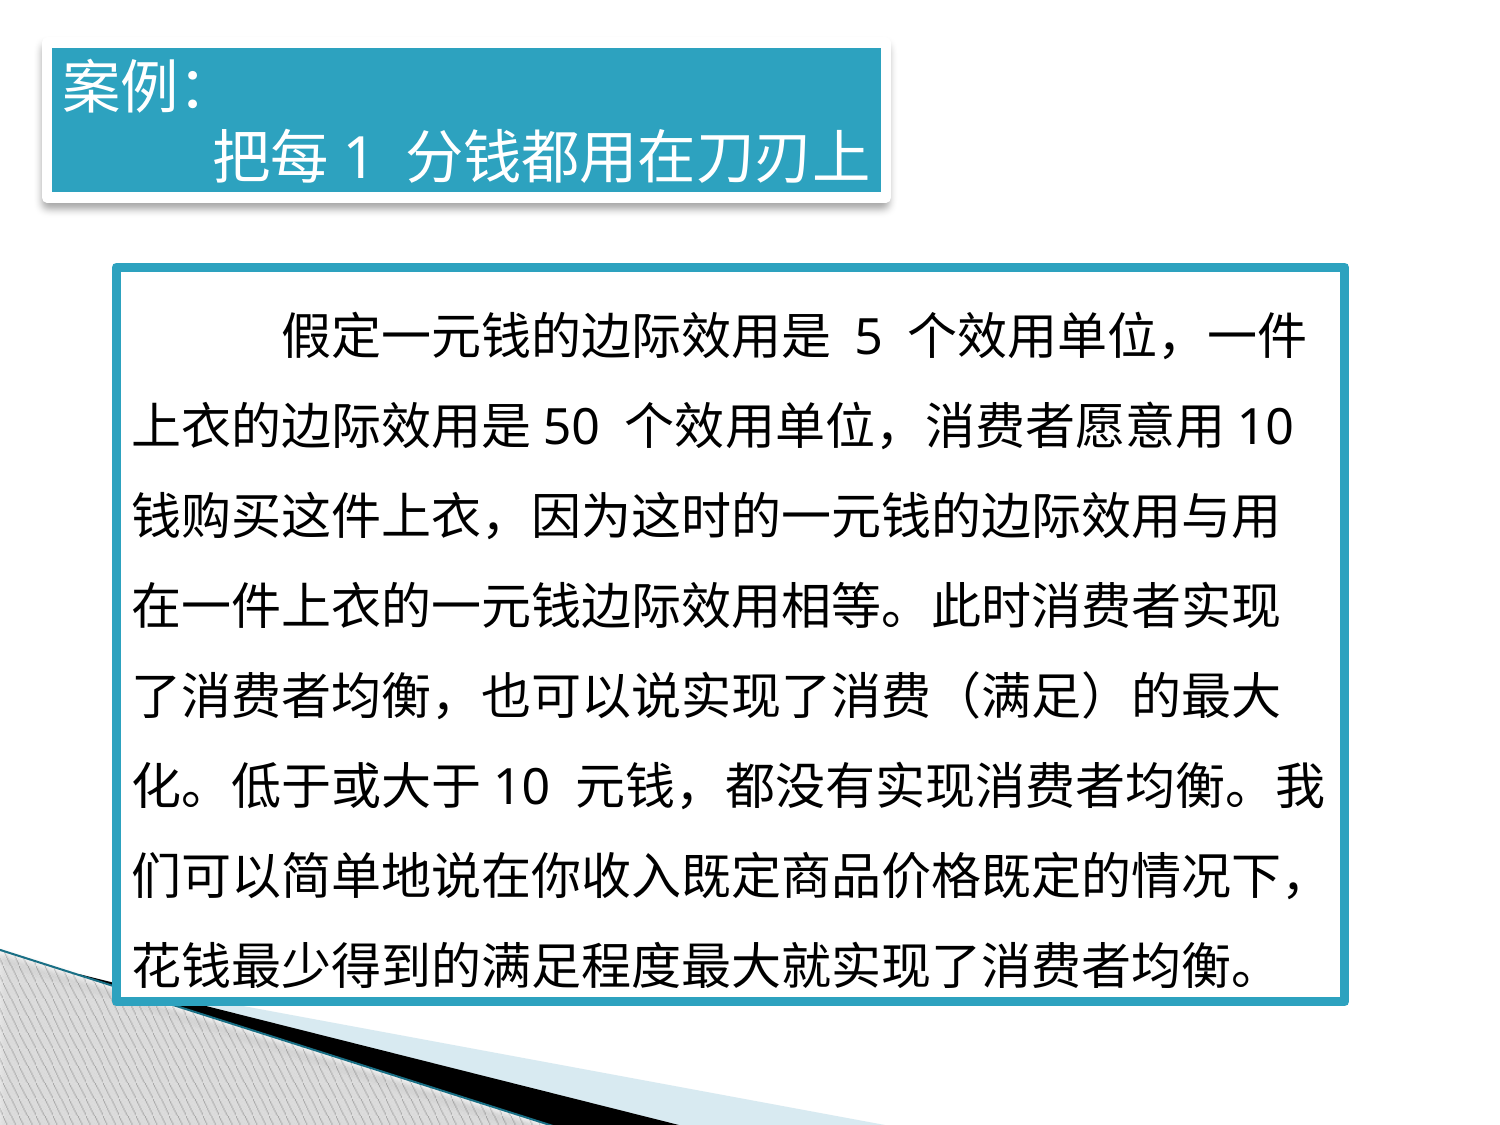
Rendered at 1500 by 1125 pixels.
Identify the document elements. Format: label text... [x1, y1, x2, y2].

text_box 假定一元钱的边际效用是 5 个效用单位，一件上衣的边际效用是50 个效用单位，消费者愿意用10 钱购买这件上衣，因为这时的一元钱的边际效用与用在一件上衣的一元钱边际效用相等。此时消费者实现了消费者均衡，也可以说实现了消费（满足）的最大化。低于或大于10 元钱，都没有实现消费者均衡。我们可以简单地说在你收入既定商品价格既定的情况下，花钱最少得到的满足程度最大就实现了消费者均衡。 [112, 263, 1349, 1006]
text_box 案例： 把每1 分钱都用在刀刃上 [42, 37, 891, 203]
